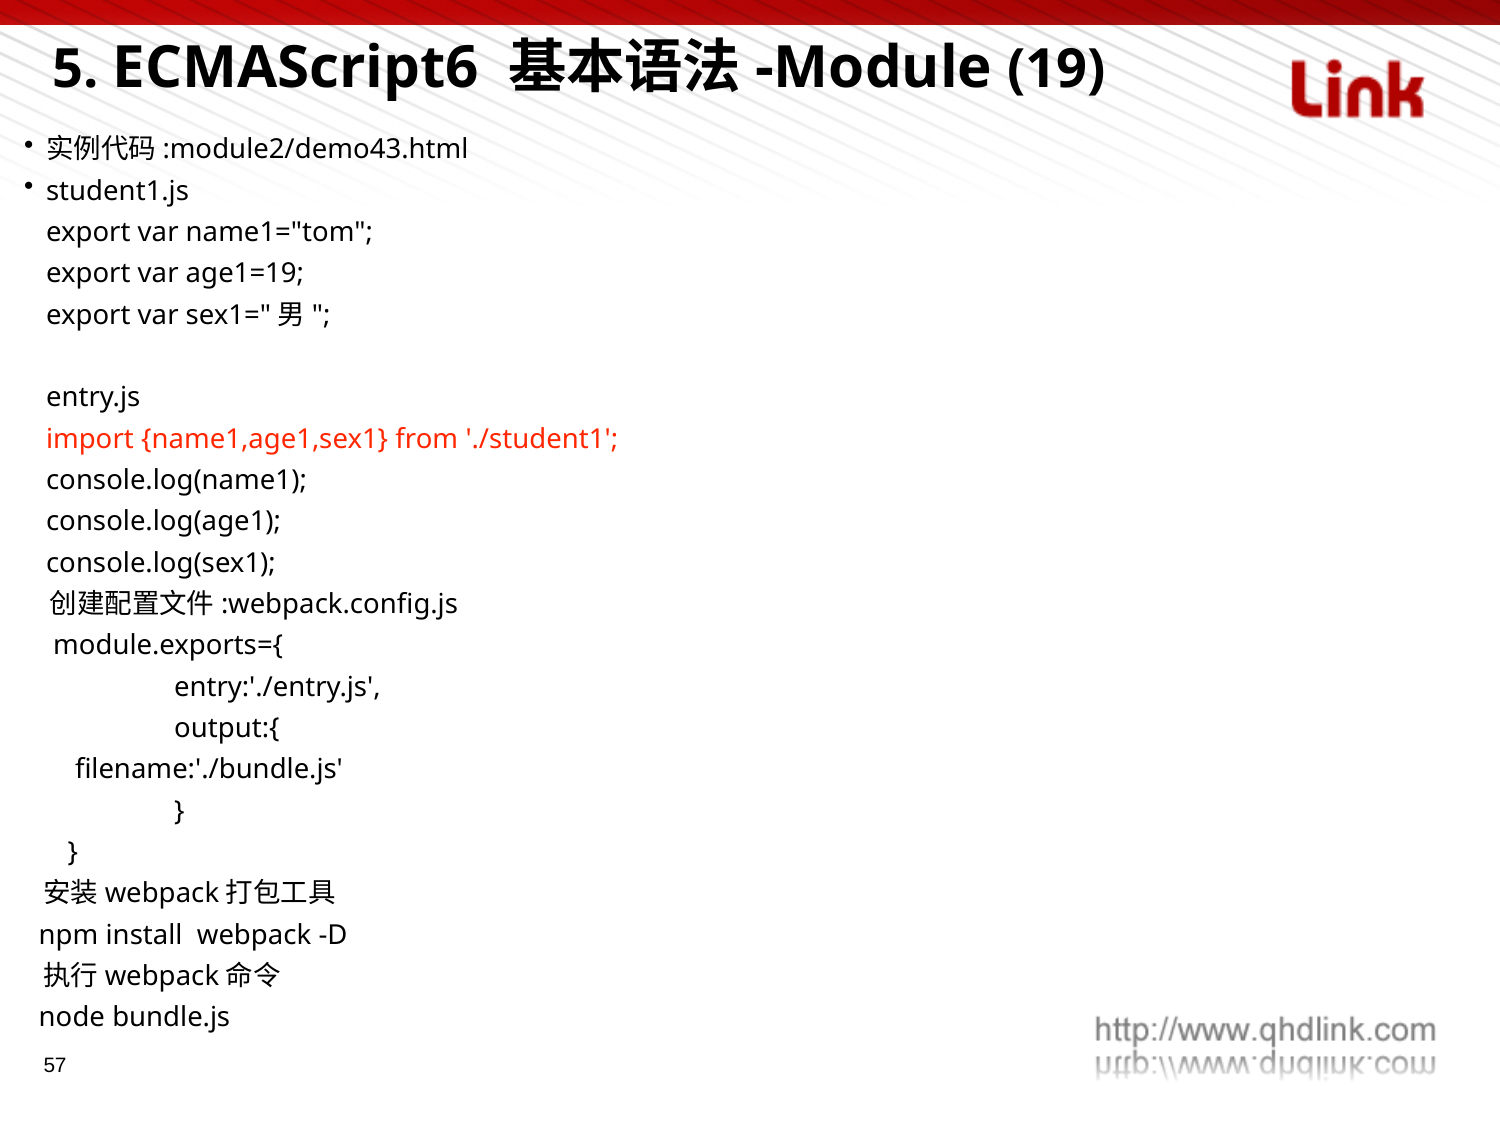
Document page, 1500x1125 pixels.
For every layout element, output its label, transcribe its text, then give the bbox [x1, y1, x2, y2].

list 实例代码:module2/demo43.html student1.js export var name1="tom"; export var age1=19; export var sex1="男"; entry.js import {name1,age1,sex1} from './student1'; console.log(name1); console.log(age1); console.log(sex1); 创建配置文件:webpack.config.js module.exports={ entry:'./entry.js', output:{ filename:'./bundle.js' } } 安装webpack打包工具 npm install webpack -D 执行webpack命令 node bundle.js [23, 130, 1477, 1125]
title 5. ECMAScript6 基本语法-Module (19) [51, 36, 1478, 144]
picture [0, 0, 1500, 1125]
